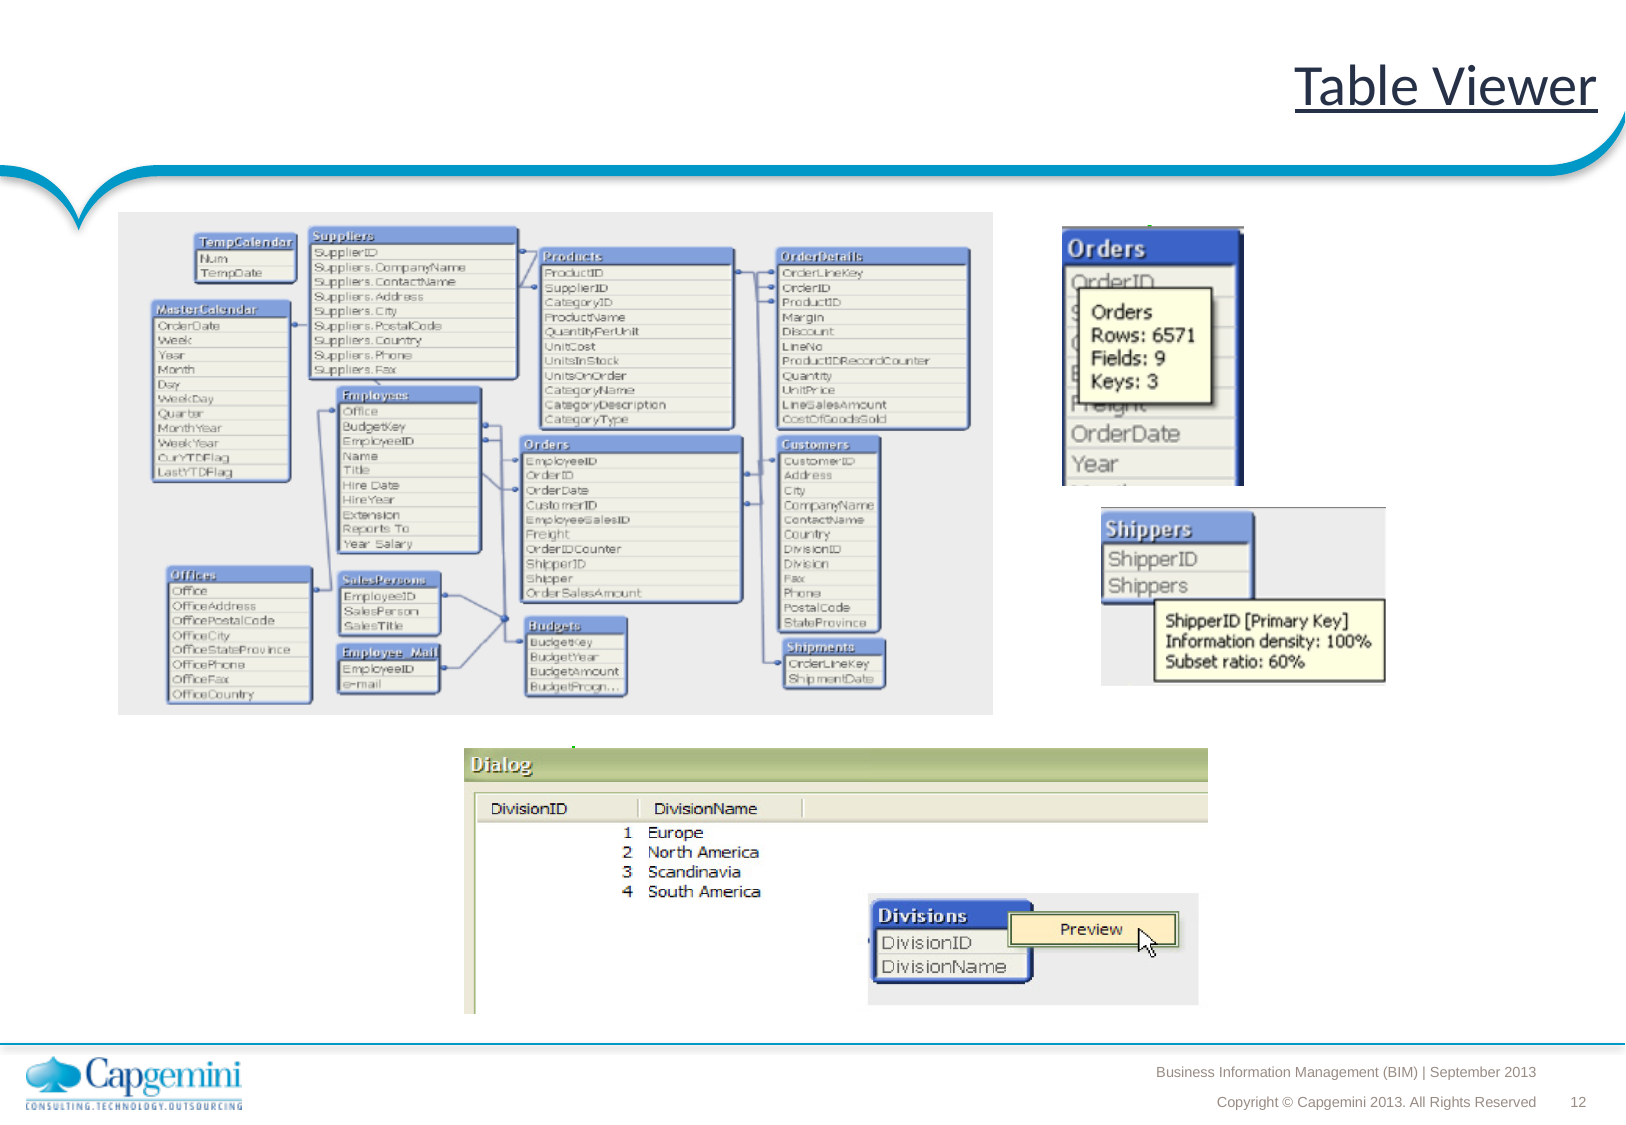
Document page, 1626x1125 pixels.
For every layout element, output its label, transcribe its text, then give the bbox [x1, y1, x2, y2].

title Table Viewer [0, 0, 1625, 165]
picture [463, 745, 1208, 1014]
picture [1101, 507, 1386, 688]
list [118, 212, 993, 715]
picture [1062, 225, 1244, 487]
picture [26, 1056, 242, 1110]
